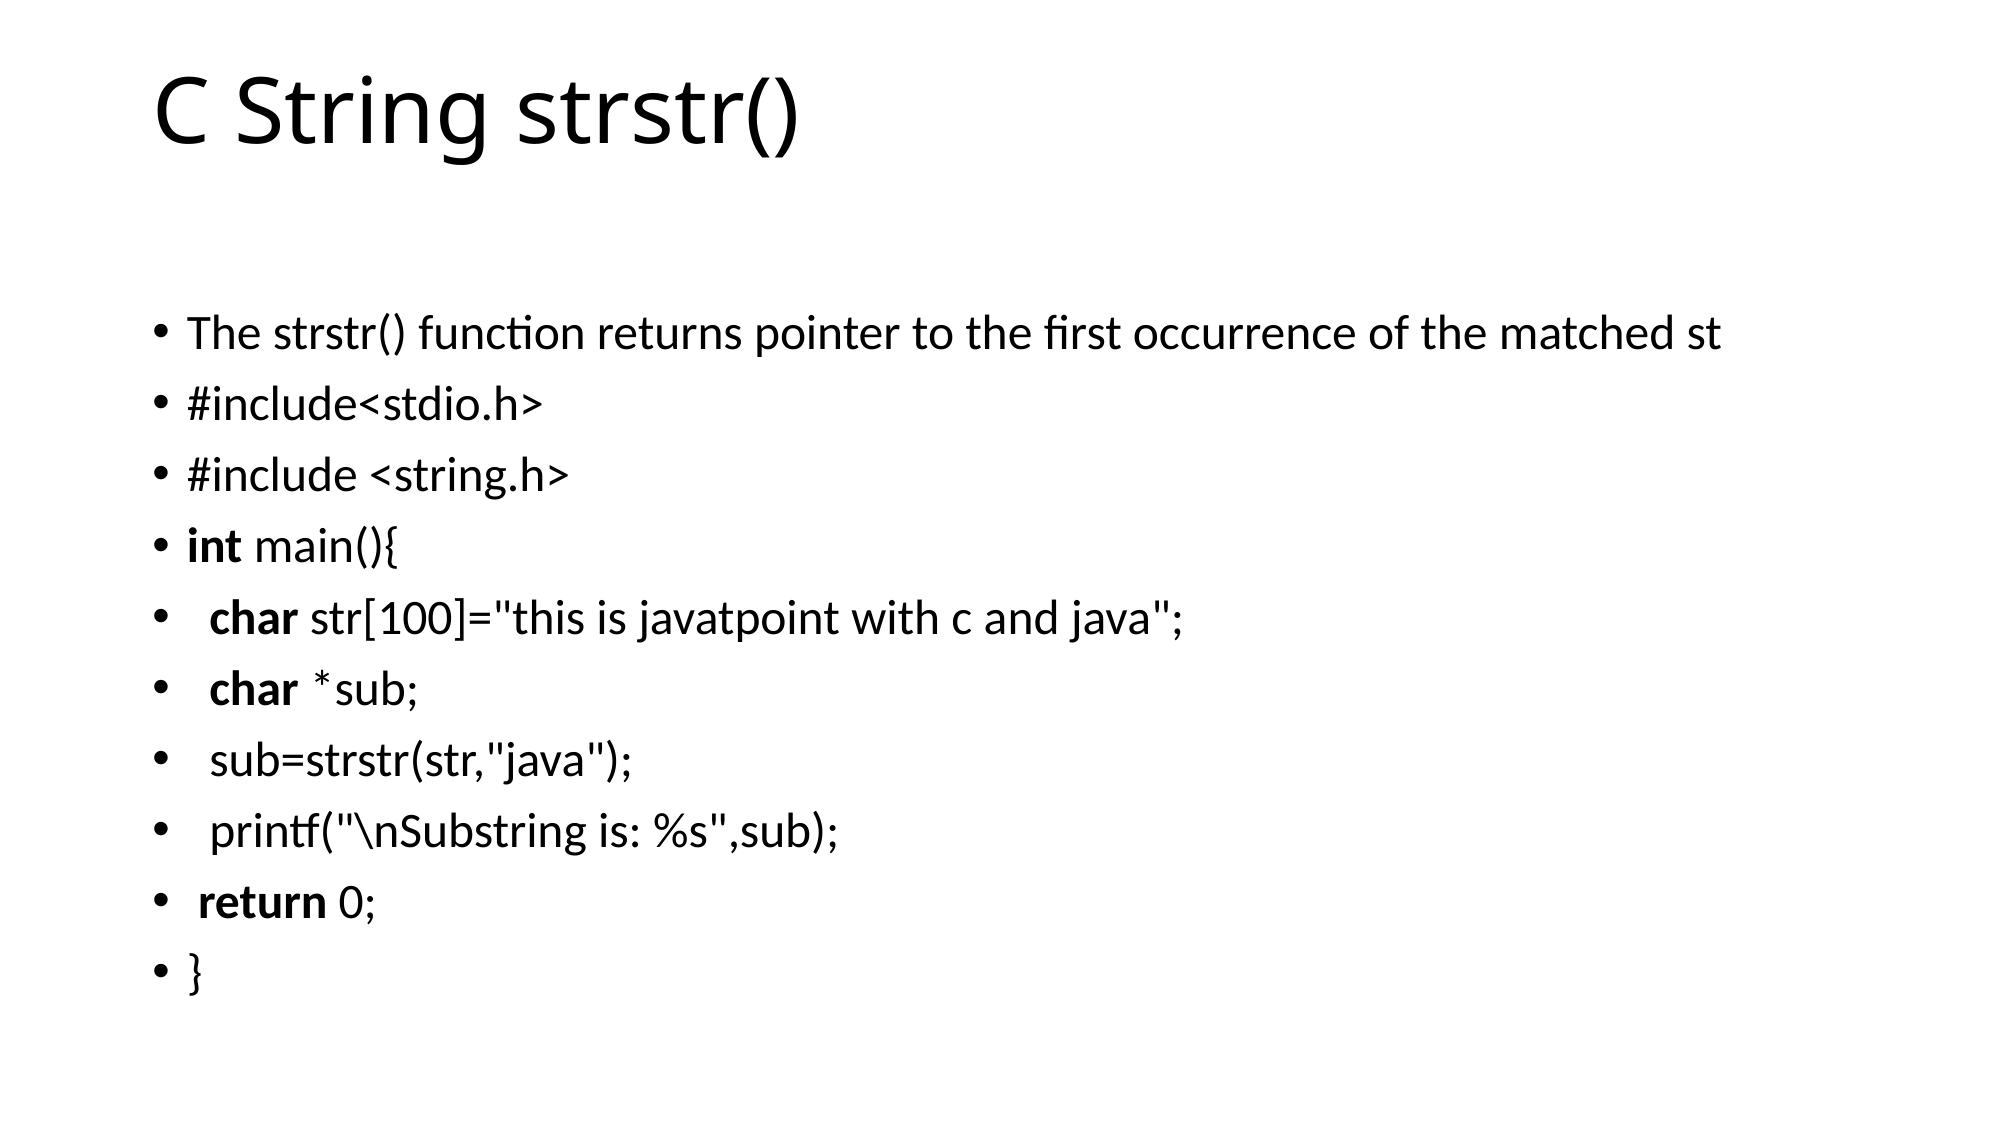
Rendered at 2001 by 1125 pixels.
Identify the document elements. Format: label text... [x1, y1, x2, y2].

title C String strstr() [137, 59, 1863, 278]
list The strstr() function returns pointer to the first occurrence of the matched st #include<stdio.h> #include <string.h> int main(){ char str[100]="this is javatpoint with c and java"; char *sub; sub=strstr(str,"java"); printf("\nSubstring is: %s",sub); return 0; } [137, 299, 1863, 1014]
